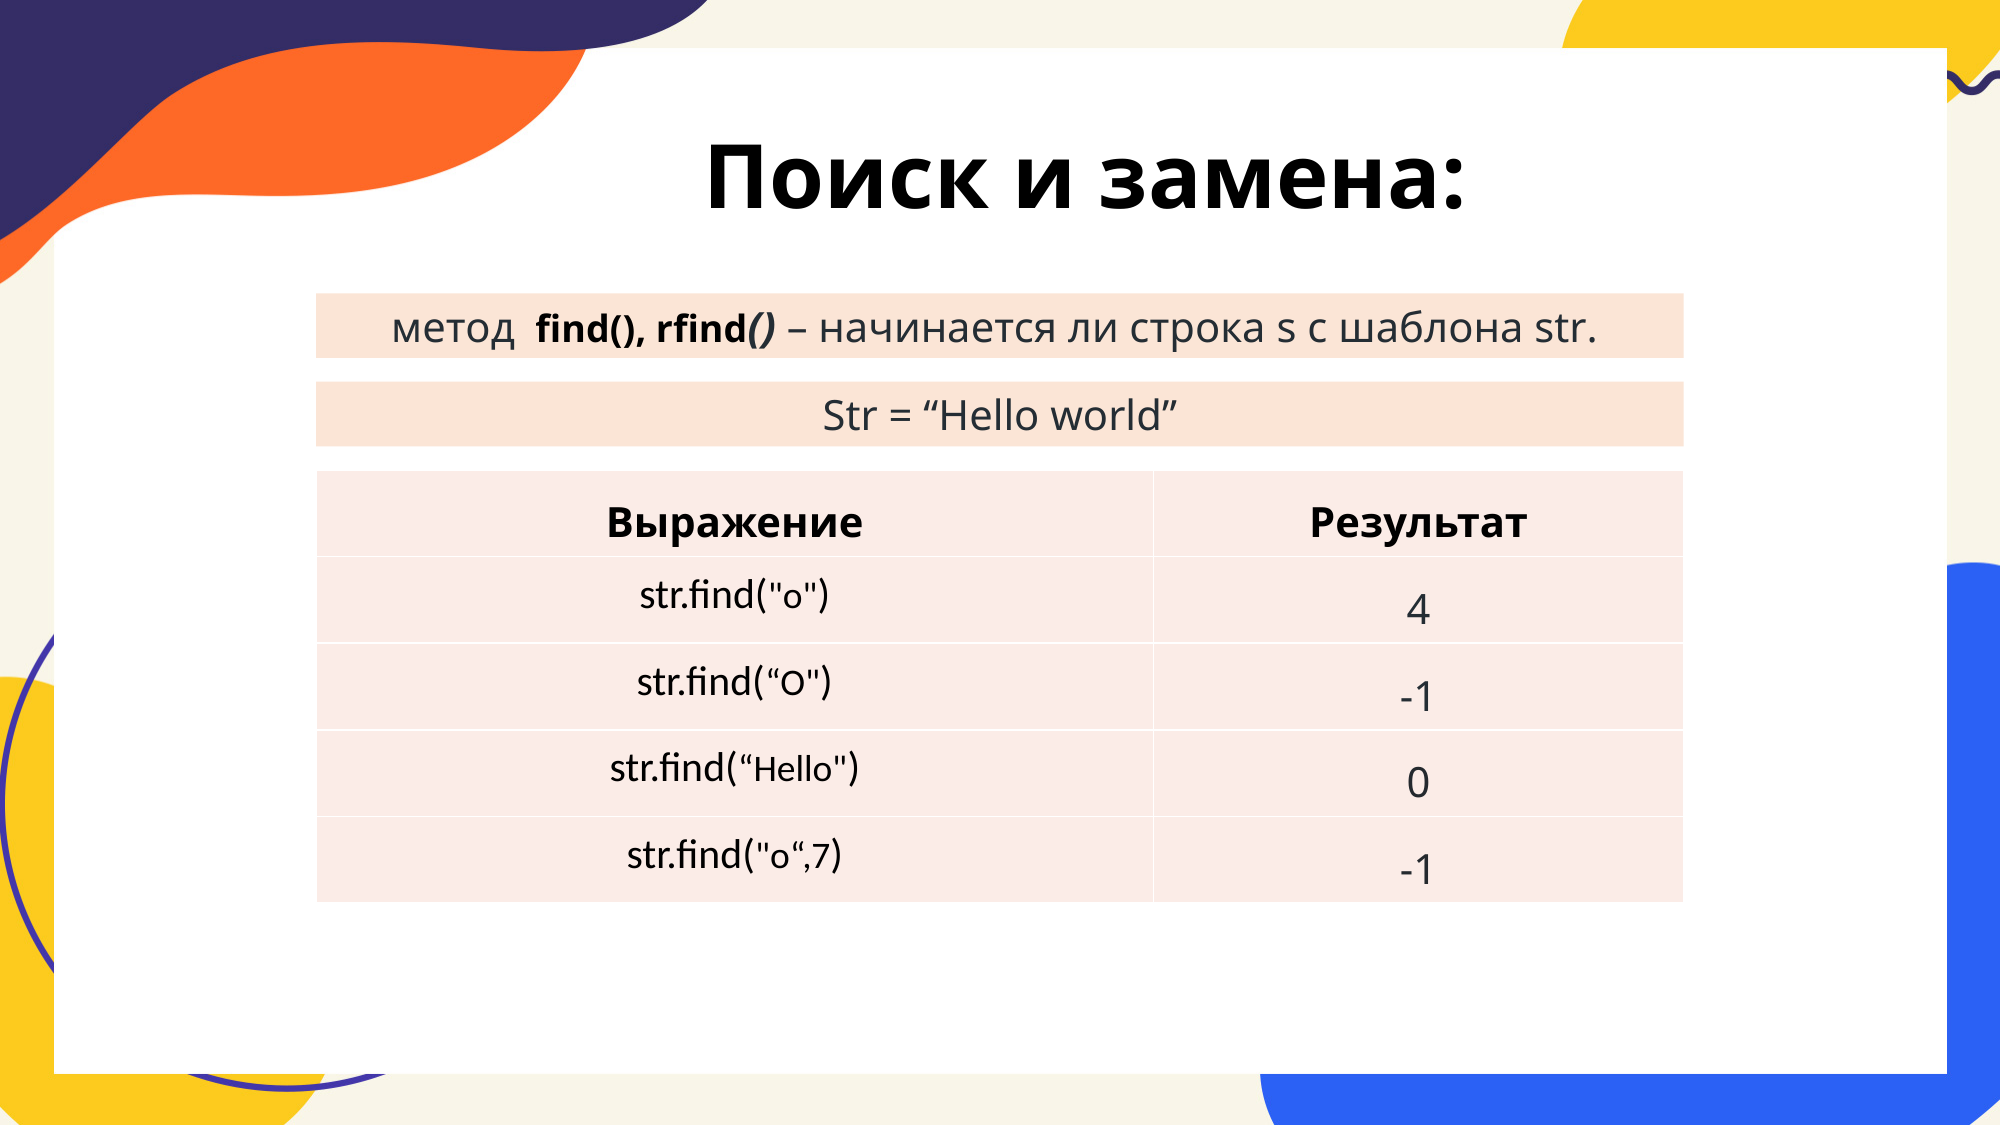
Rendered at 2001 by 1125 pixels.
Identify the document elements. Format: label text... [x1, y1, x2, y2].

table_cell 0 [1154, 731, 1683, 816]
picture [0, 0, 2000, 1125]
table_cell str.find(“Hello") [317, 731, 1153, 816]
table_cell str.find("o") [317, 557, 1153, 642]
text_box метод find(), rfind() – начинается ли строка s с шаблона str. [316, 293, 1684, 358]
title Поиск и замена: [688, 65, 1517, 248]
table_cell -1 [1154, 644, 1683, 729]
table_header Выражение [317, 471, 1153, 556]
table_cell -1 [1154, 817, 1683, 902]
table_header Результат [1154, 471, 1683, 556]
table_cell 4 [1154, 557, 1683, 642]
text_box Str = “Hello world” [316, 381, 1684, 447]
table_cell str.find(“O") [317, 644, 1153, 729]
table_cell str.find("o“,7) [317, 817, 1153, 902]
